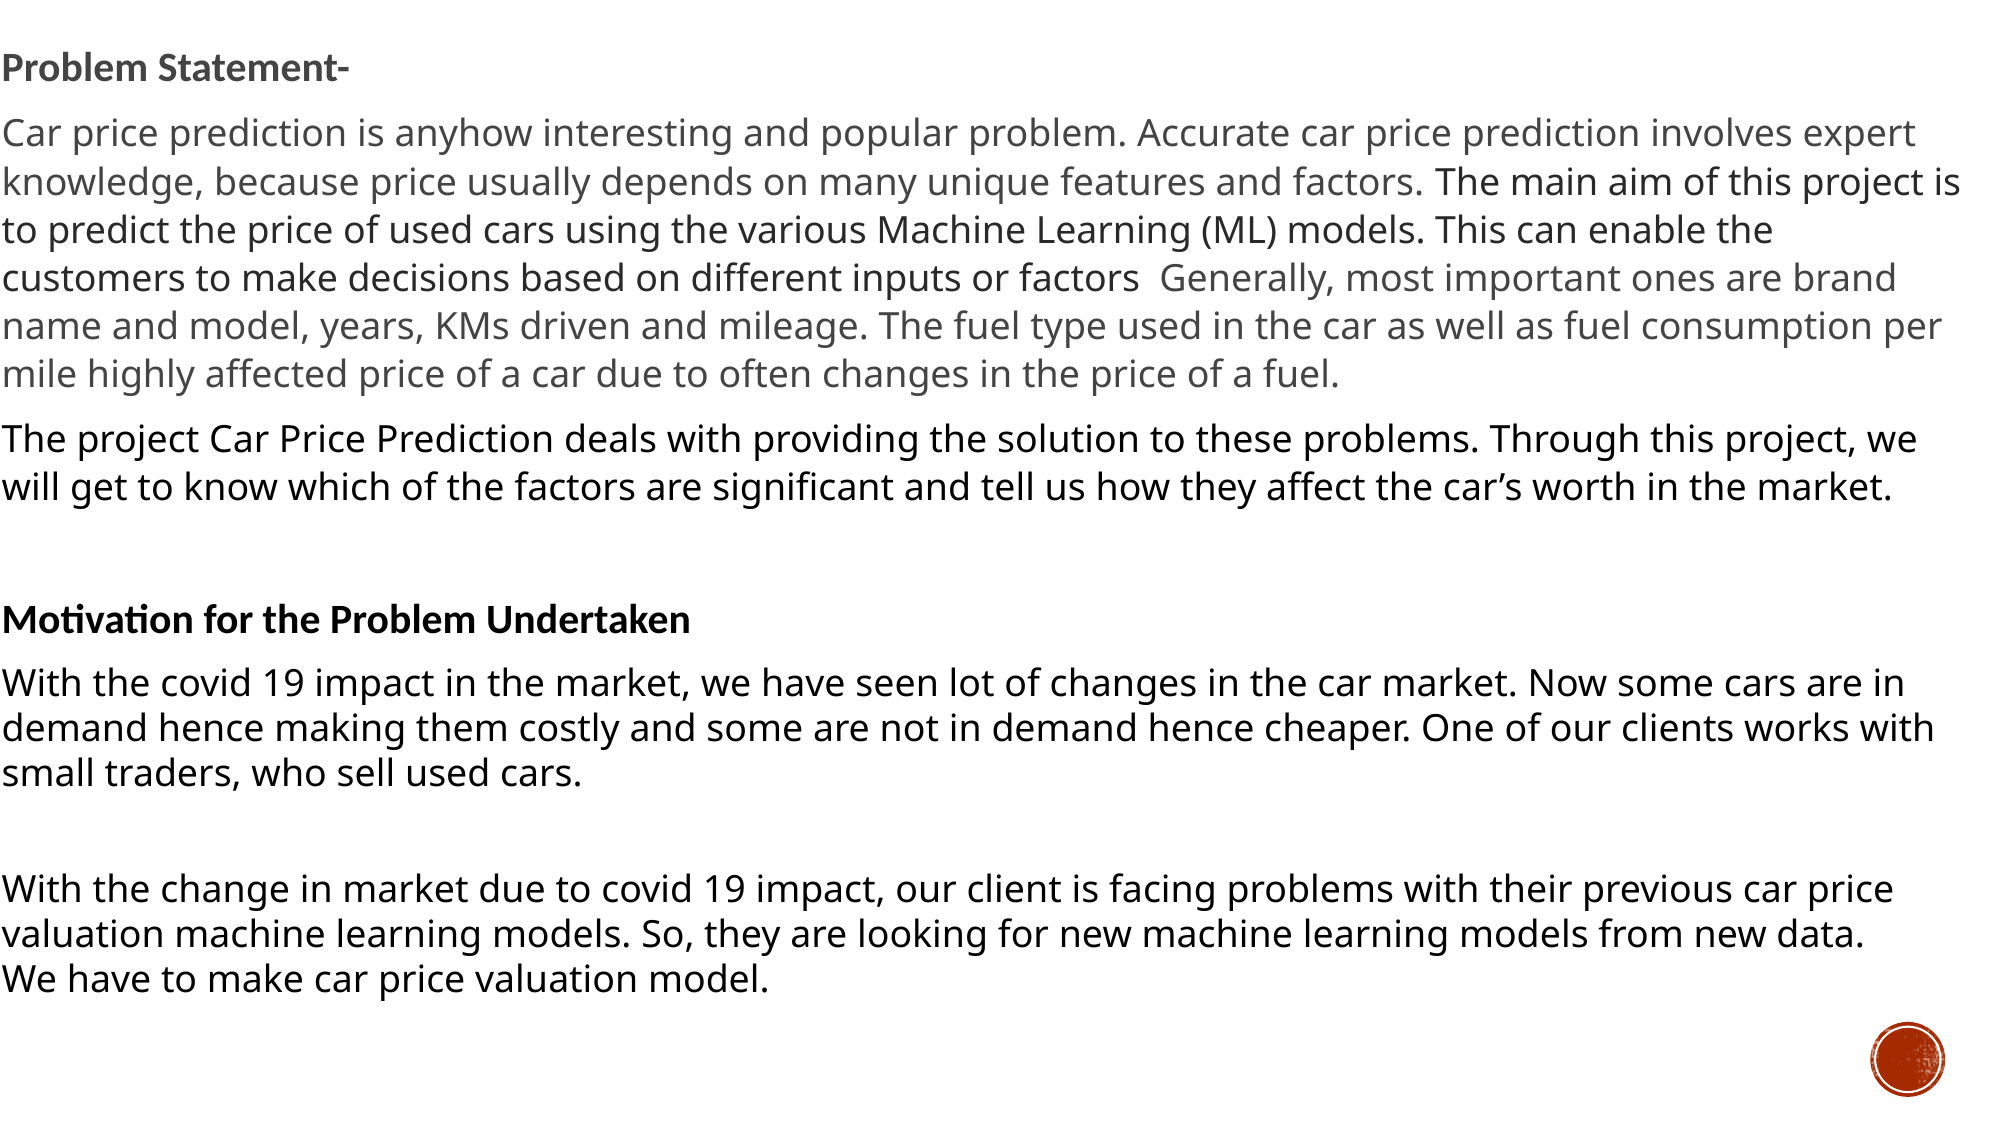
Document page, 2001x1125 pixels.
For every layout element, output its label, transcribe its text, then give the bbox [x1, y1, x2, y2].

text_box Problem Statement- Car price prediction is anyhow interesting and popular problem. Accurate car price prediction involves expert knowledge, because price usually depends on many unique features and factors. The main aim of this project is to predict the price of used cars using the various Machine Learning (ML) models. This can enable the customers to make decisions based on different inputs or factors Generally, most important ones are brand name and model, years, KMs driven and mileage. The fuel type used in the car as well as fuel consumption per mile highly affected price of a car due to often changes in the price of a fuel. The project Car Price Prediction deals with providing the solution to these problems. Through this project, we will get to know which of the factors are significant and tell us how they affect the car’s worth in the market. Motivation for the Problem Undertaken With the covid 19 impact in the market, we have seen lot of changes in the car market. Now some cars are in demand hence making them costly and some are not in demand hence cheaper. One of our clients works with small traders, who sell used cars. [0, 28, 1979, 802]
text_box With the change in market due to covid 19 impact, our client is facing problems with their previous car price valuation machine learning models. So, they are looking for new machine learning models from new data. We have to make car price valuation model. [0, 857, 1913, 1008]
